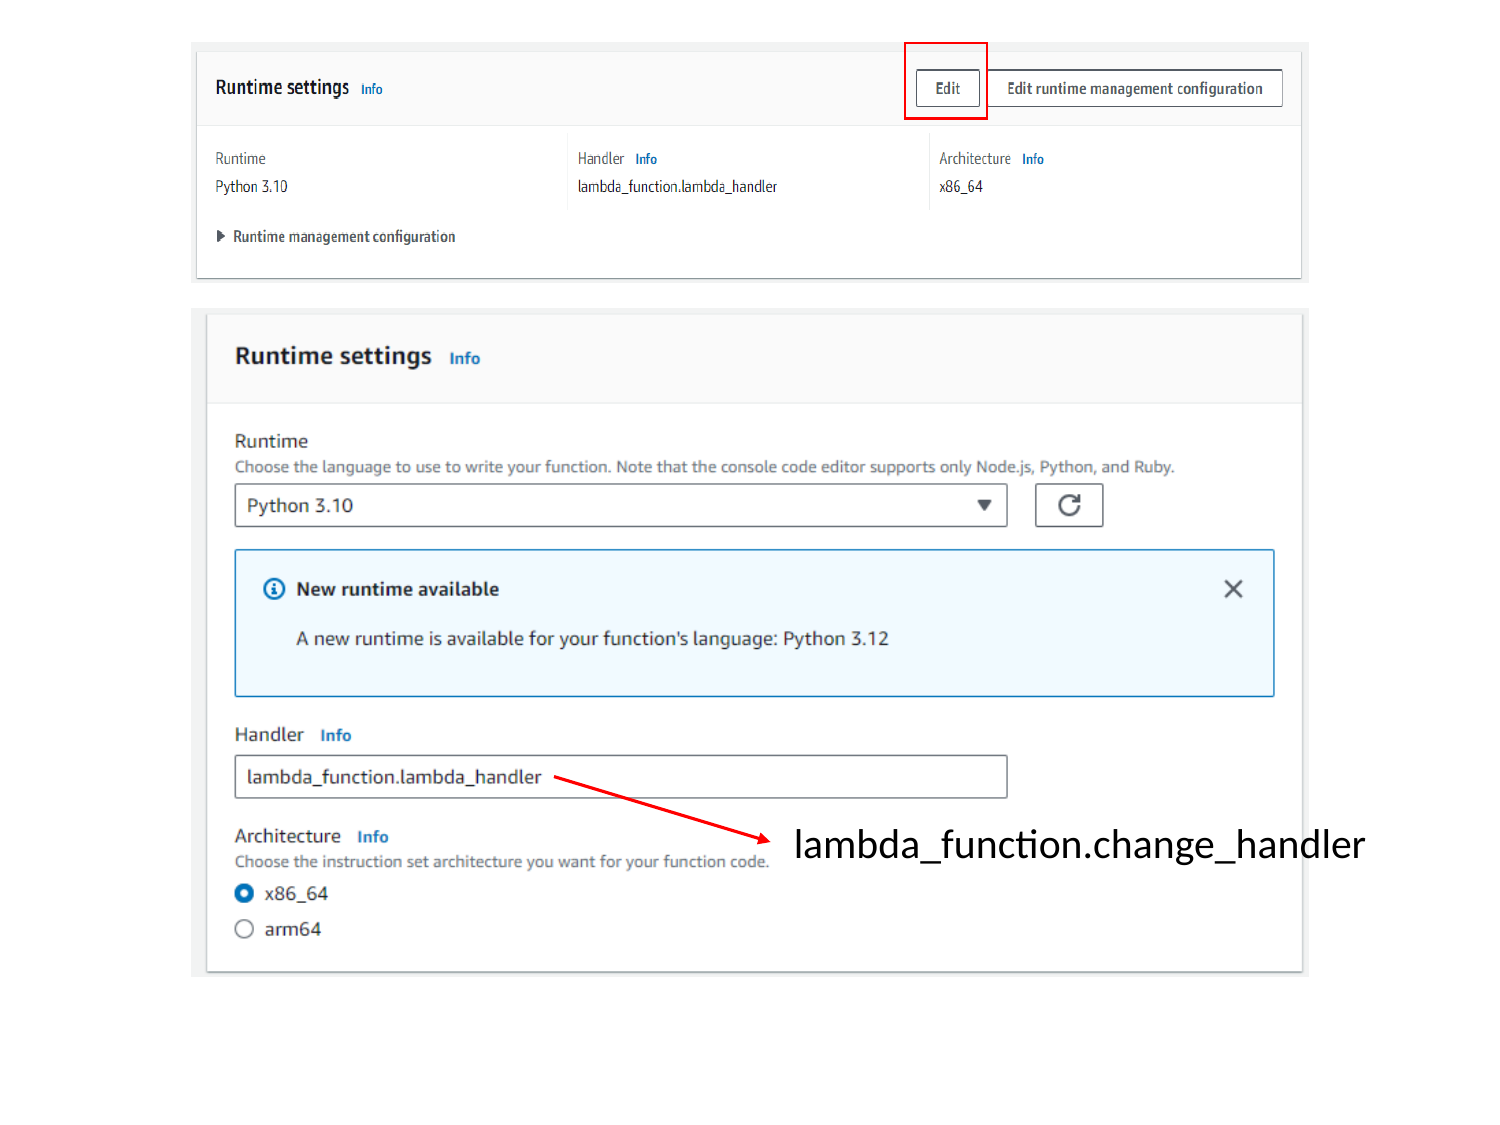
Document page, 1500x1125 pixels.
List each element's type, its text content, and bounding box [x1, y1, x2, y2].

picture [191, 308, 1309, 977]
text_box lambda_function.change_handler [1309, 803, 1391, 880]
picture [191, 42, 1309, 283]
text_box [554, 776, 771, 842]
